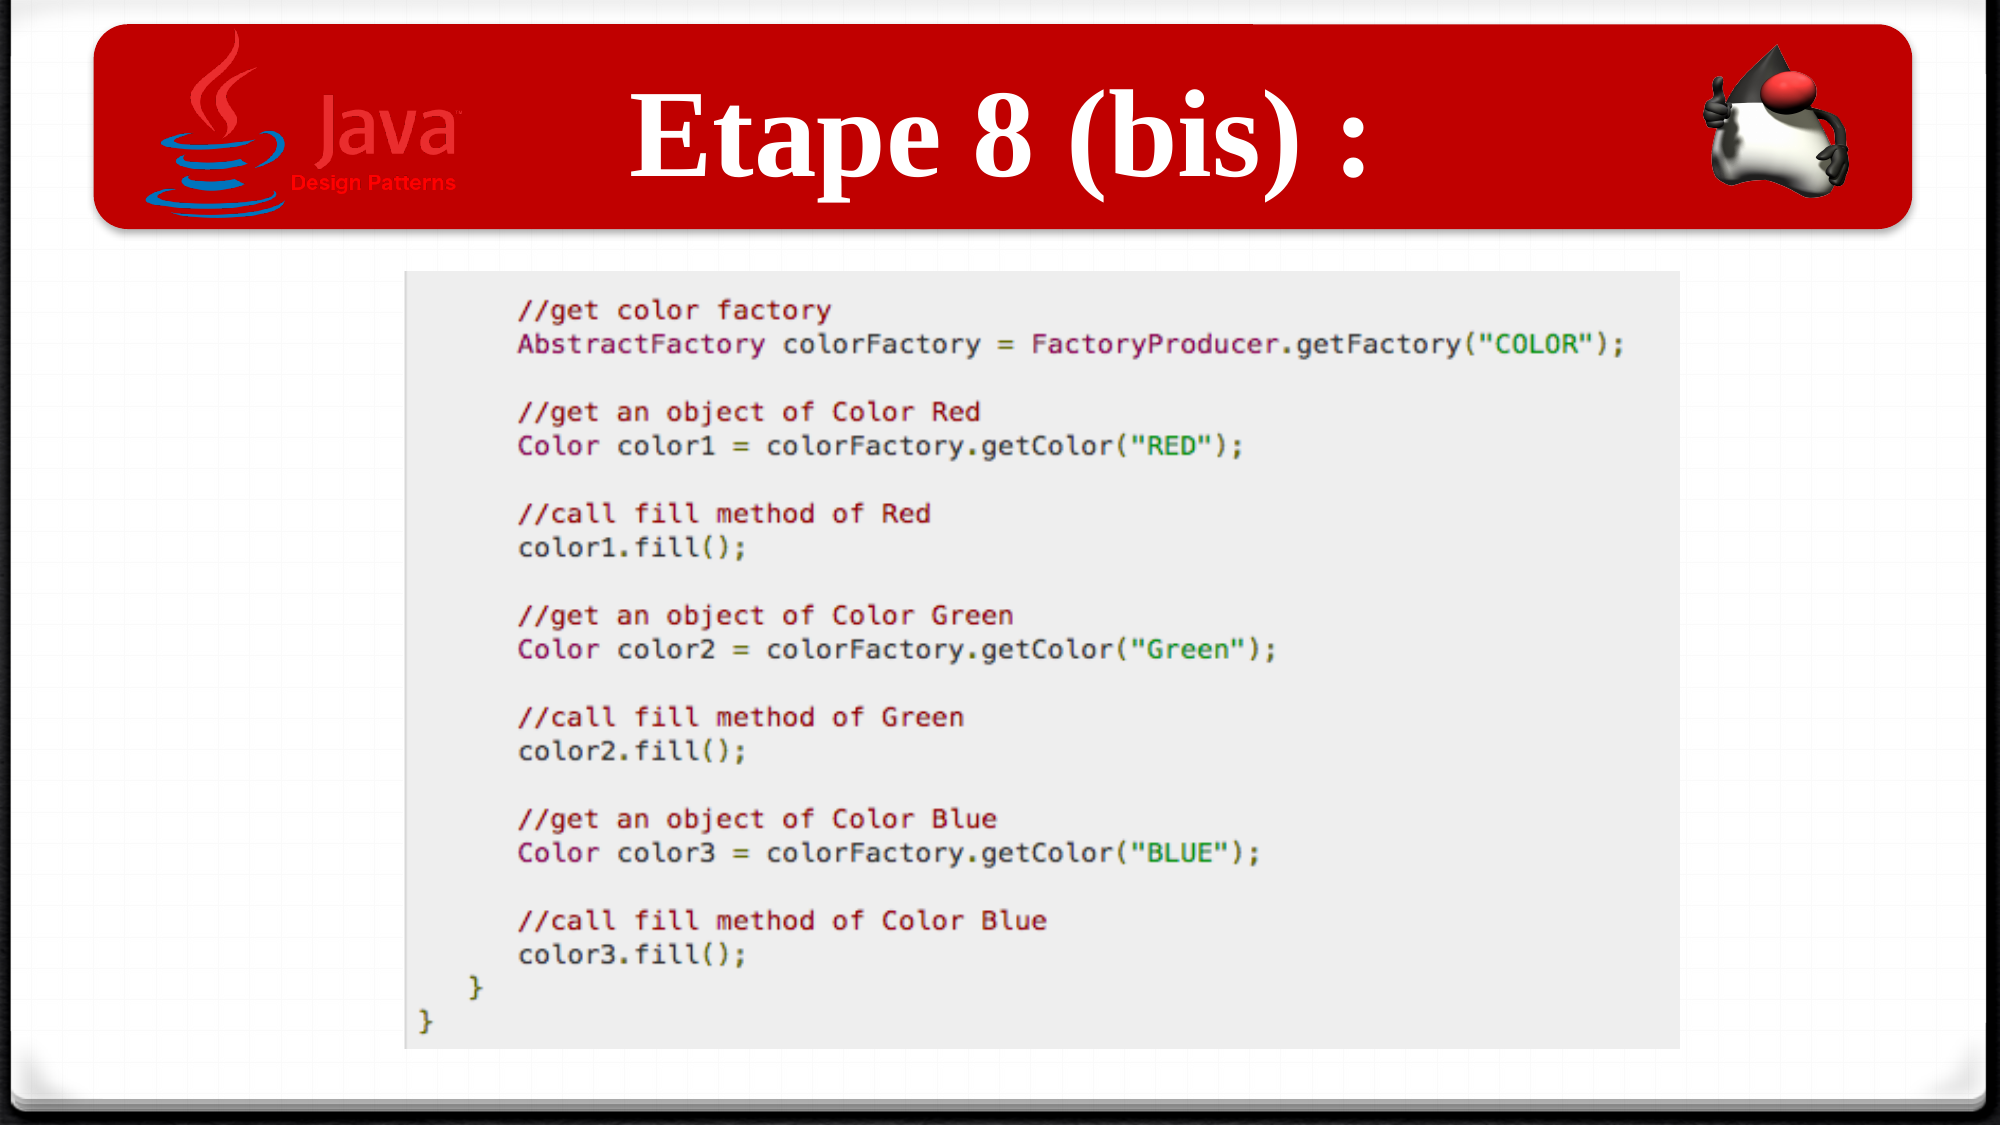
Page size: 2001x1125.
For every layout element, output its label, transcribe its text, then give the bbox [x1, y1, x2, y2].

picture [0, 0, 2000, 1125]
text_box Etape 8 (bis) : [92, 22, 1914, 231]
